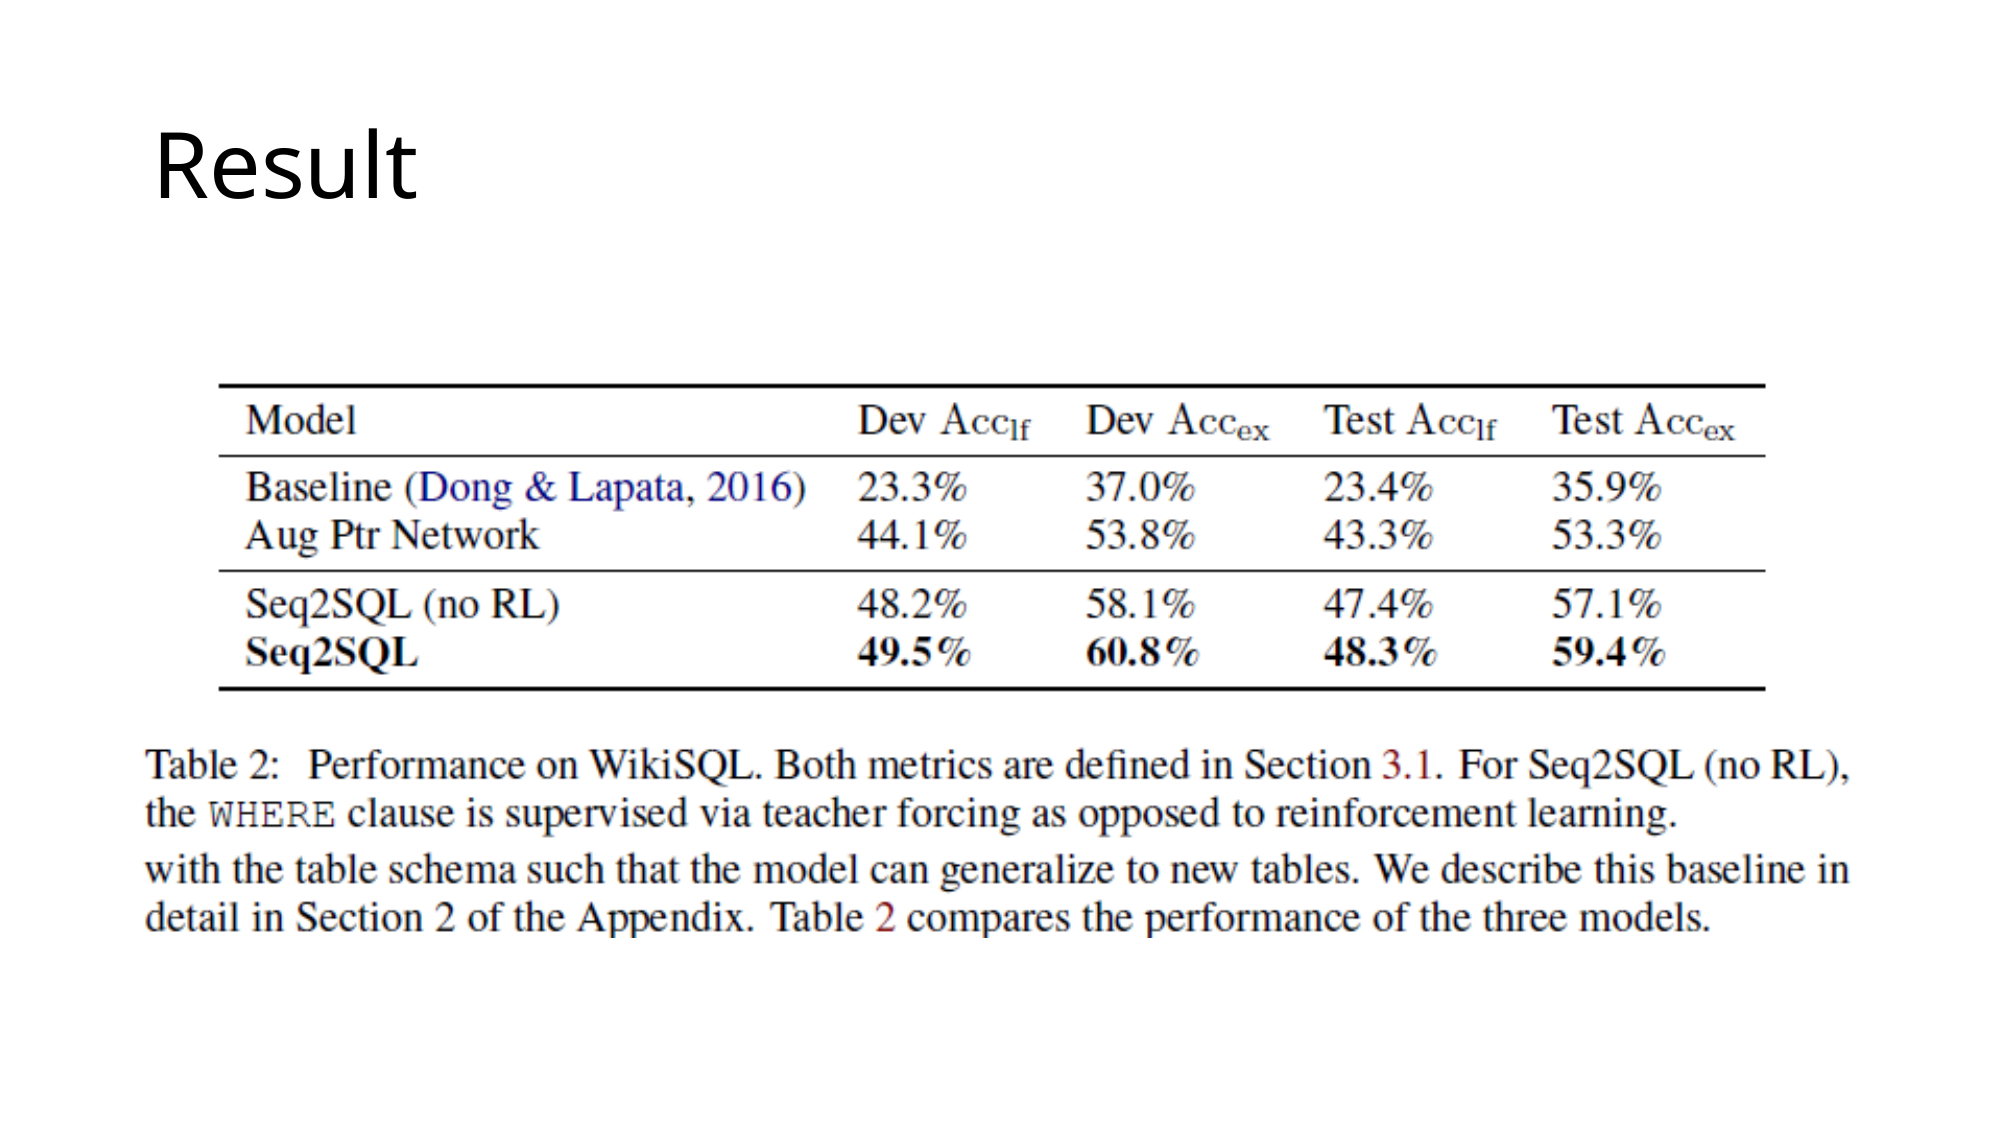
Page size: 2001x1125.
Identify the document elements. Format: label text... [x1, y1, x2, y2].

picture [140, 374, 1860, 938]
title Result [137, 59, 1863, 278]
